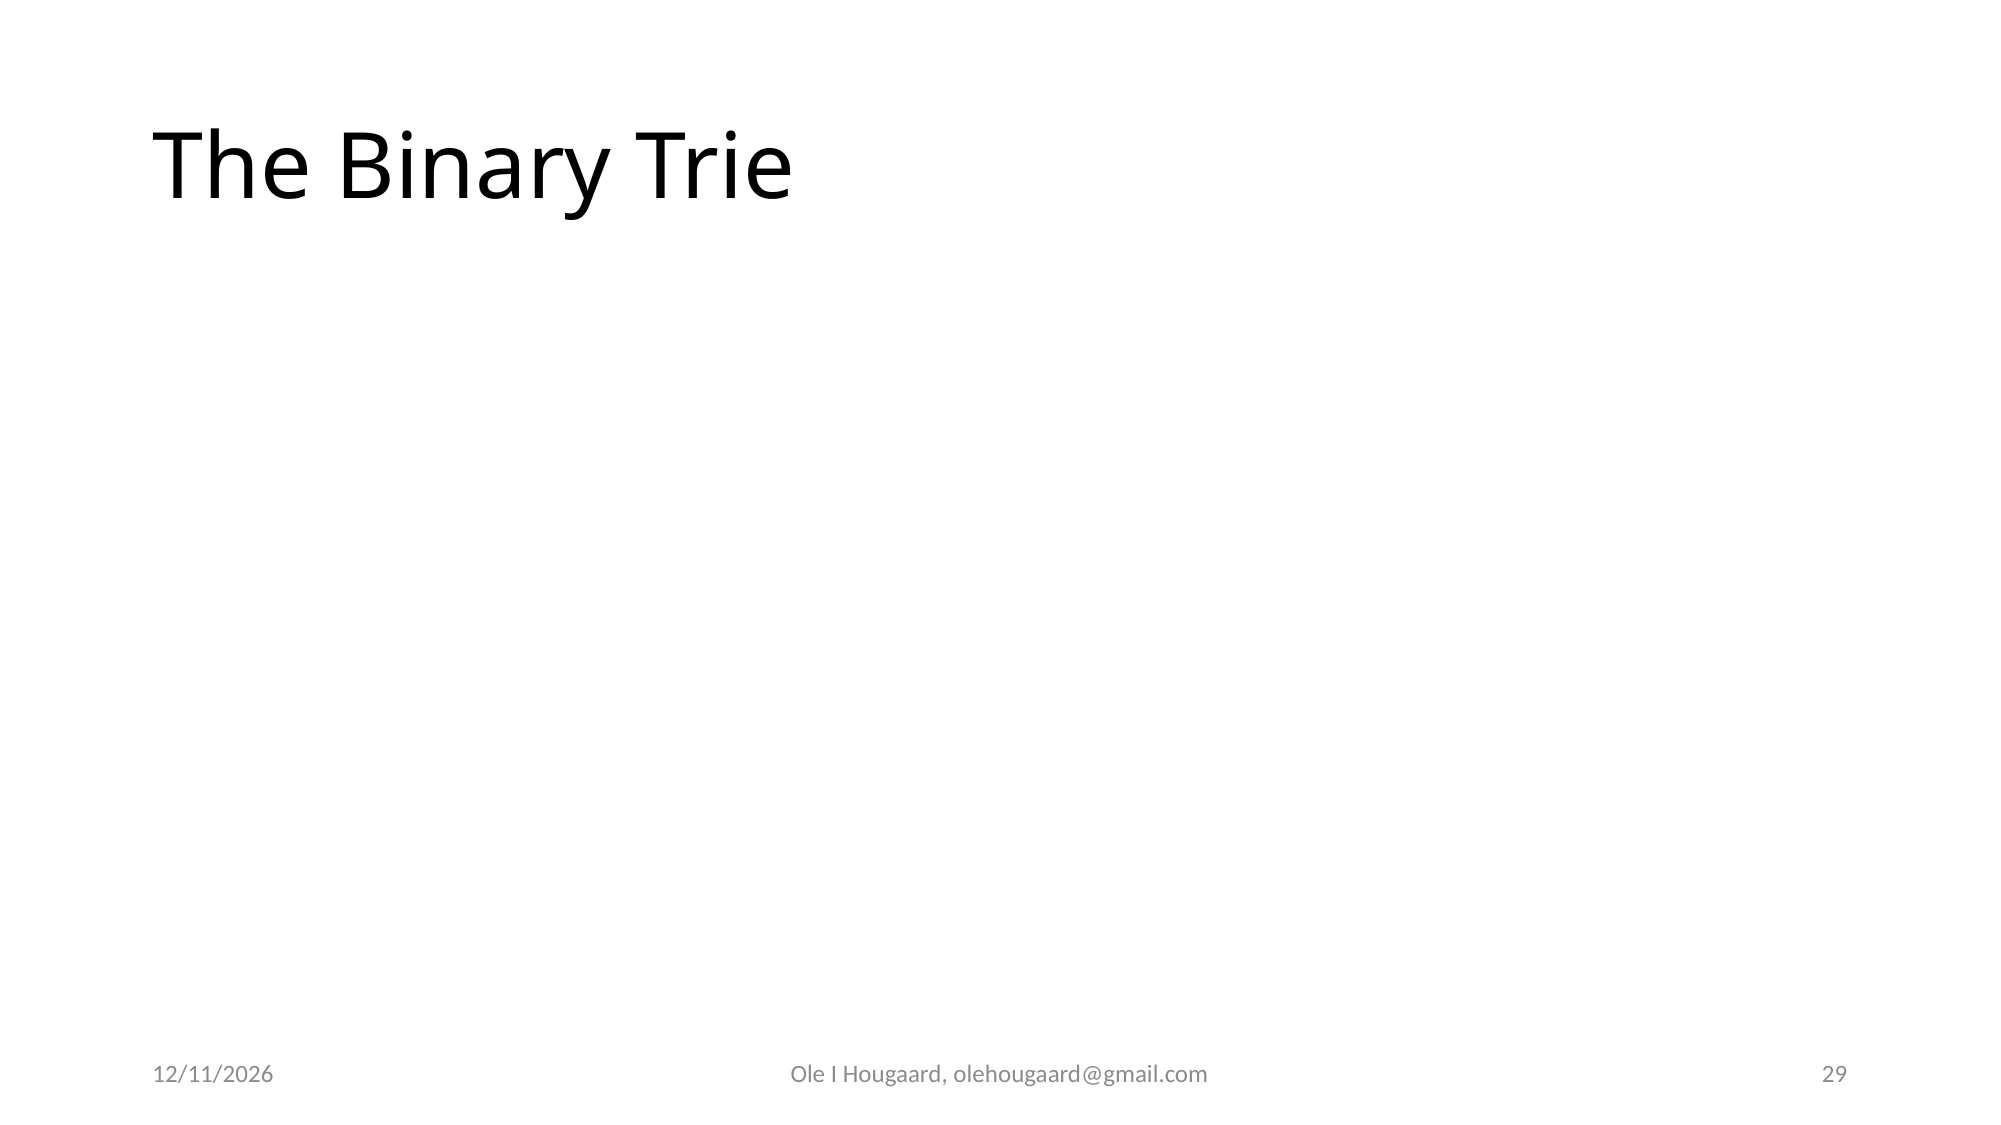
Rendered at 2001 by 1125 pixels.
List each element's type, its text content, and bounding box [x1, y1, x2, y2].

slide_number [137, 1042, 588, 1103]
title The Binary Trie [137, 59, 1863, 278]
slide_number 29 [1412, 1042, 1863, 1103]
footer Ole I Hougaard, olehougaard@gmail.com [662, 1042, 1338, 1103]
